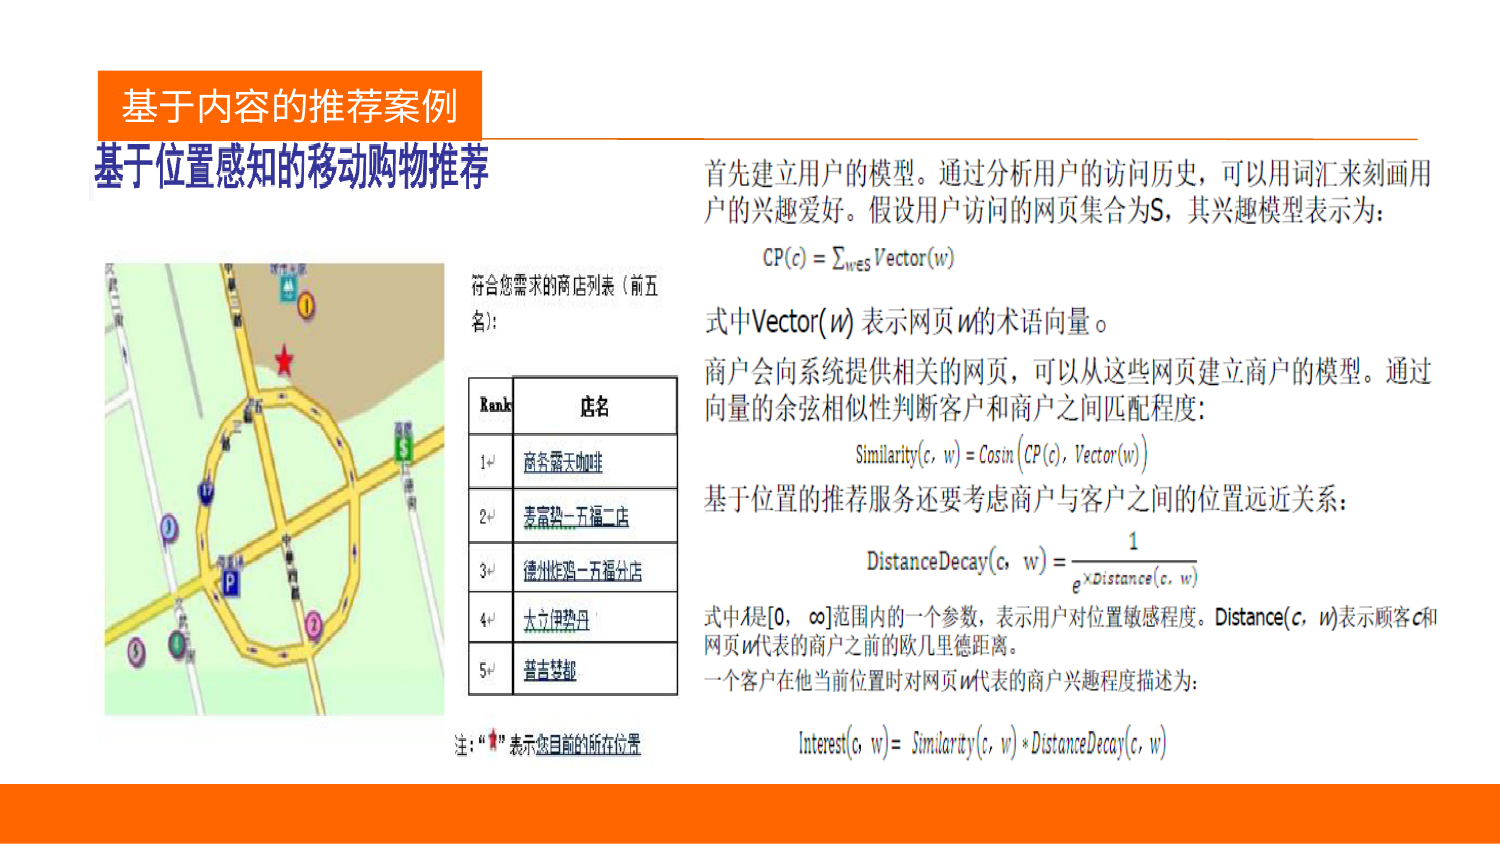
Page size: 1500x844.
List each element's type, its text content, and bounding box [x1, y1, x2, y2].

picture [89, 135, 681, 781]
picture [699, 152, 1440, 768]
text_box 基于内容的推荐案例 [96, 68, 484, 134]
text_box [0, 782, 1500, 844]
